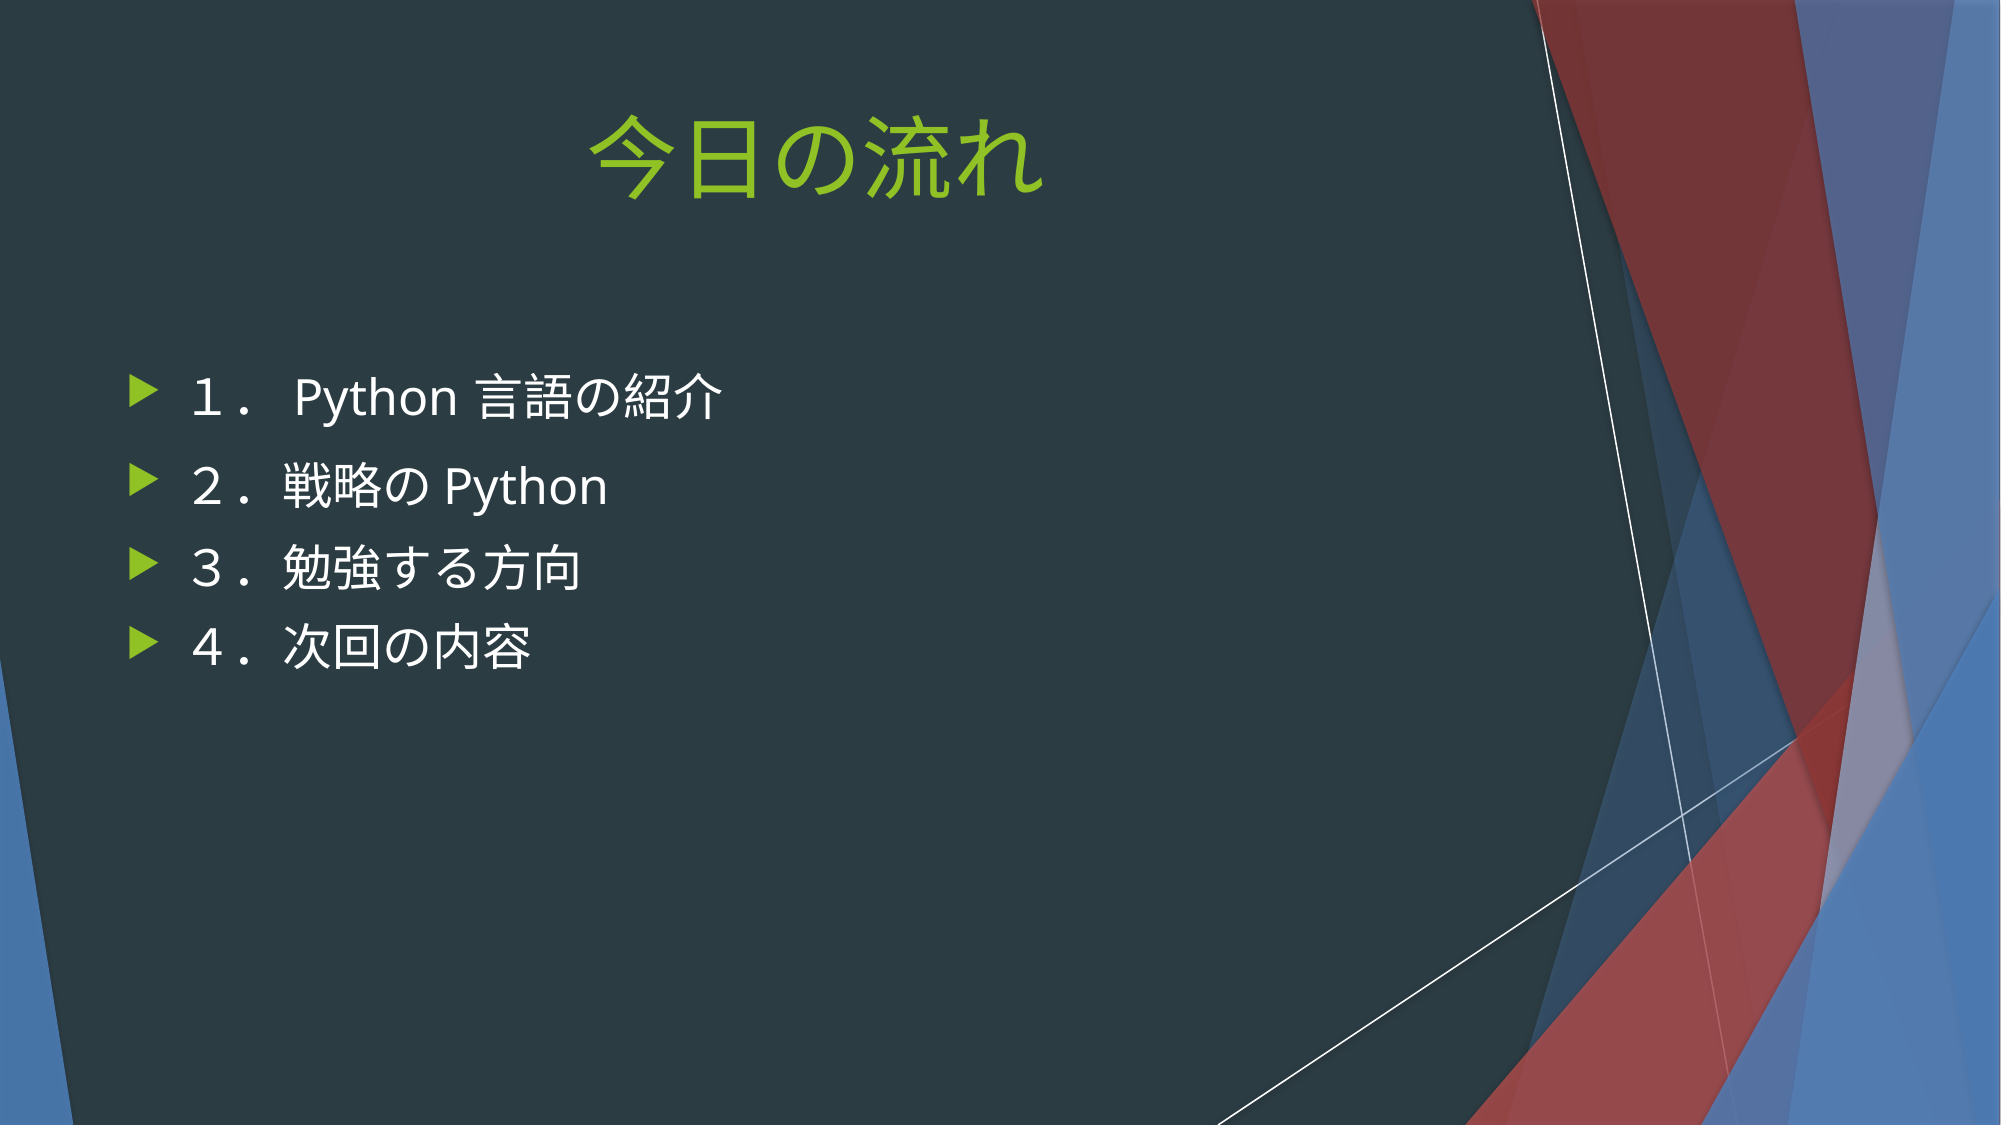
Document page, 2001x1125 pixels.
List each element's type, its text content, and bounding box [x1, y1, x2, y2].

text_box 今日の流れ [111, 99, 1522, 317]
text_box １．Python言語の紹介 ２．戦略のPython ３．勉強する方向 ４．次回の内容 [111, 354, 1522, 991]
